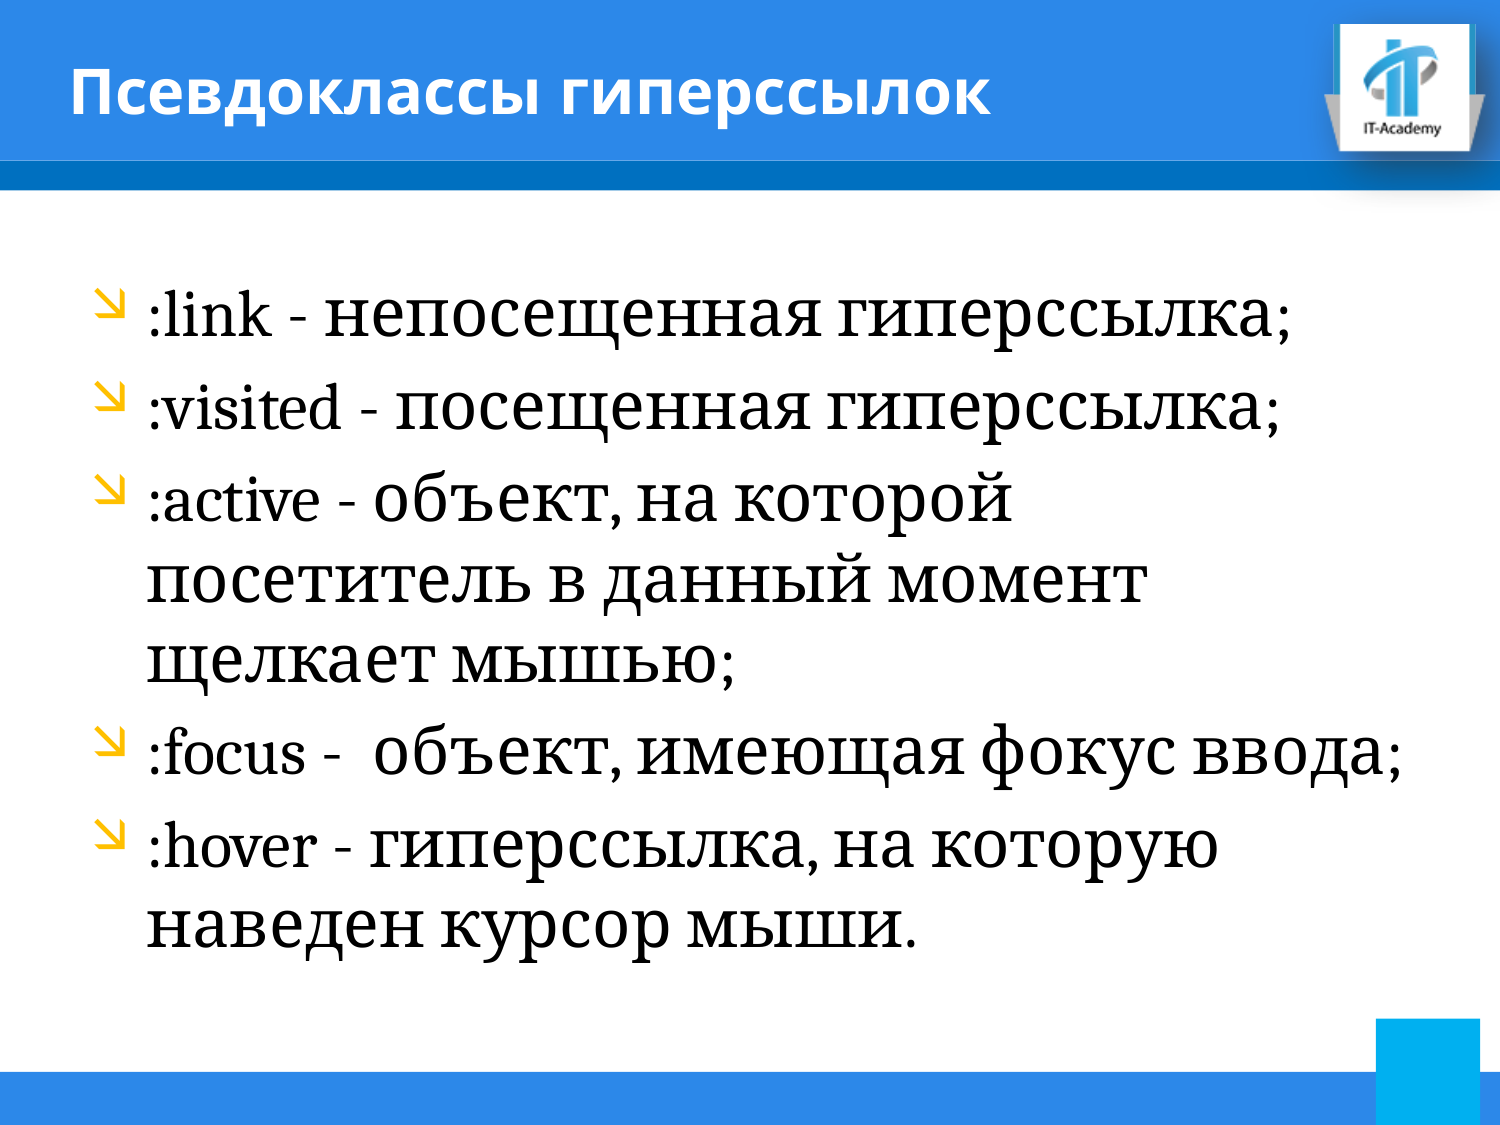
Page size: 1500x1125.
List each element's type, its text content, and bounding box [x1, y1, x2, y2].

list :link - непосещенная гиперссылка; :visited - посещенная гиперссылка; :active - объект, на которой посетитель в данный момент щелкает мышью; :focus - объект, имеющая фокус ввода; :hover - гиперссылка, на которую наведен курсор мыши. [75, 262, 1425, 1005]
title Псевдоклассы гиперссылок [53, 42, 1404, 135]
picture [1323, 24, 1487, 153]
